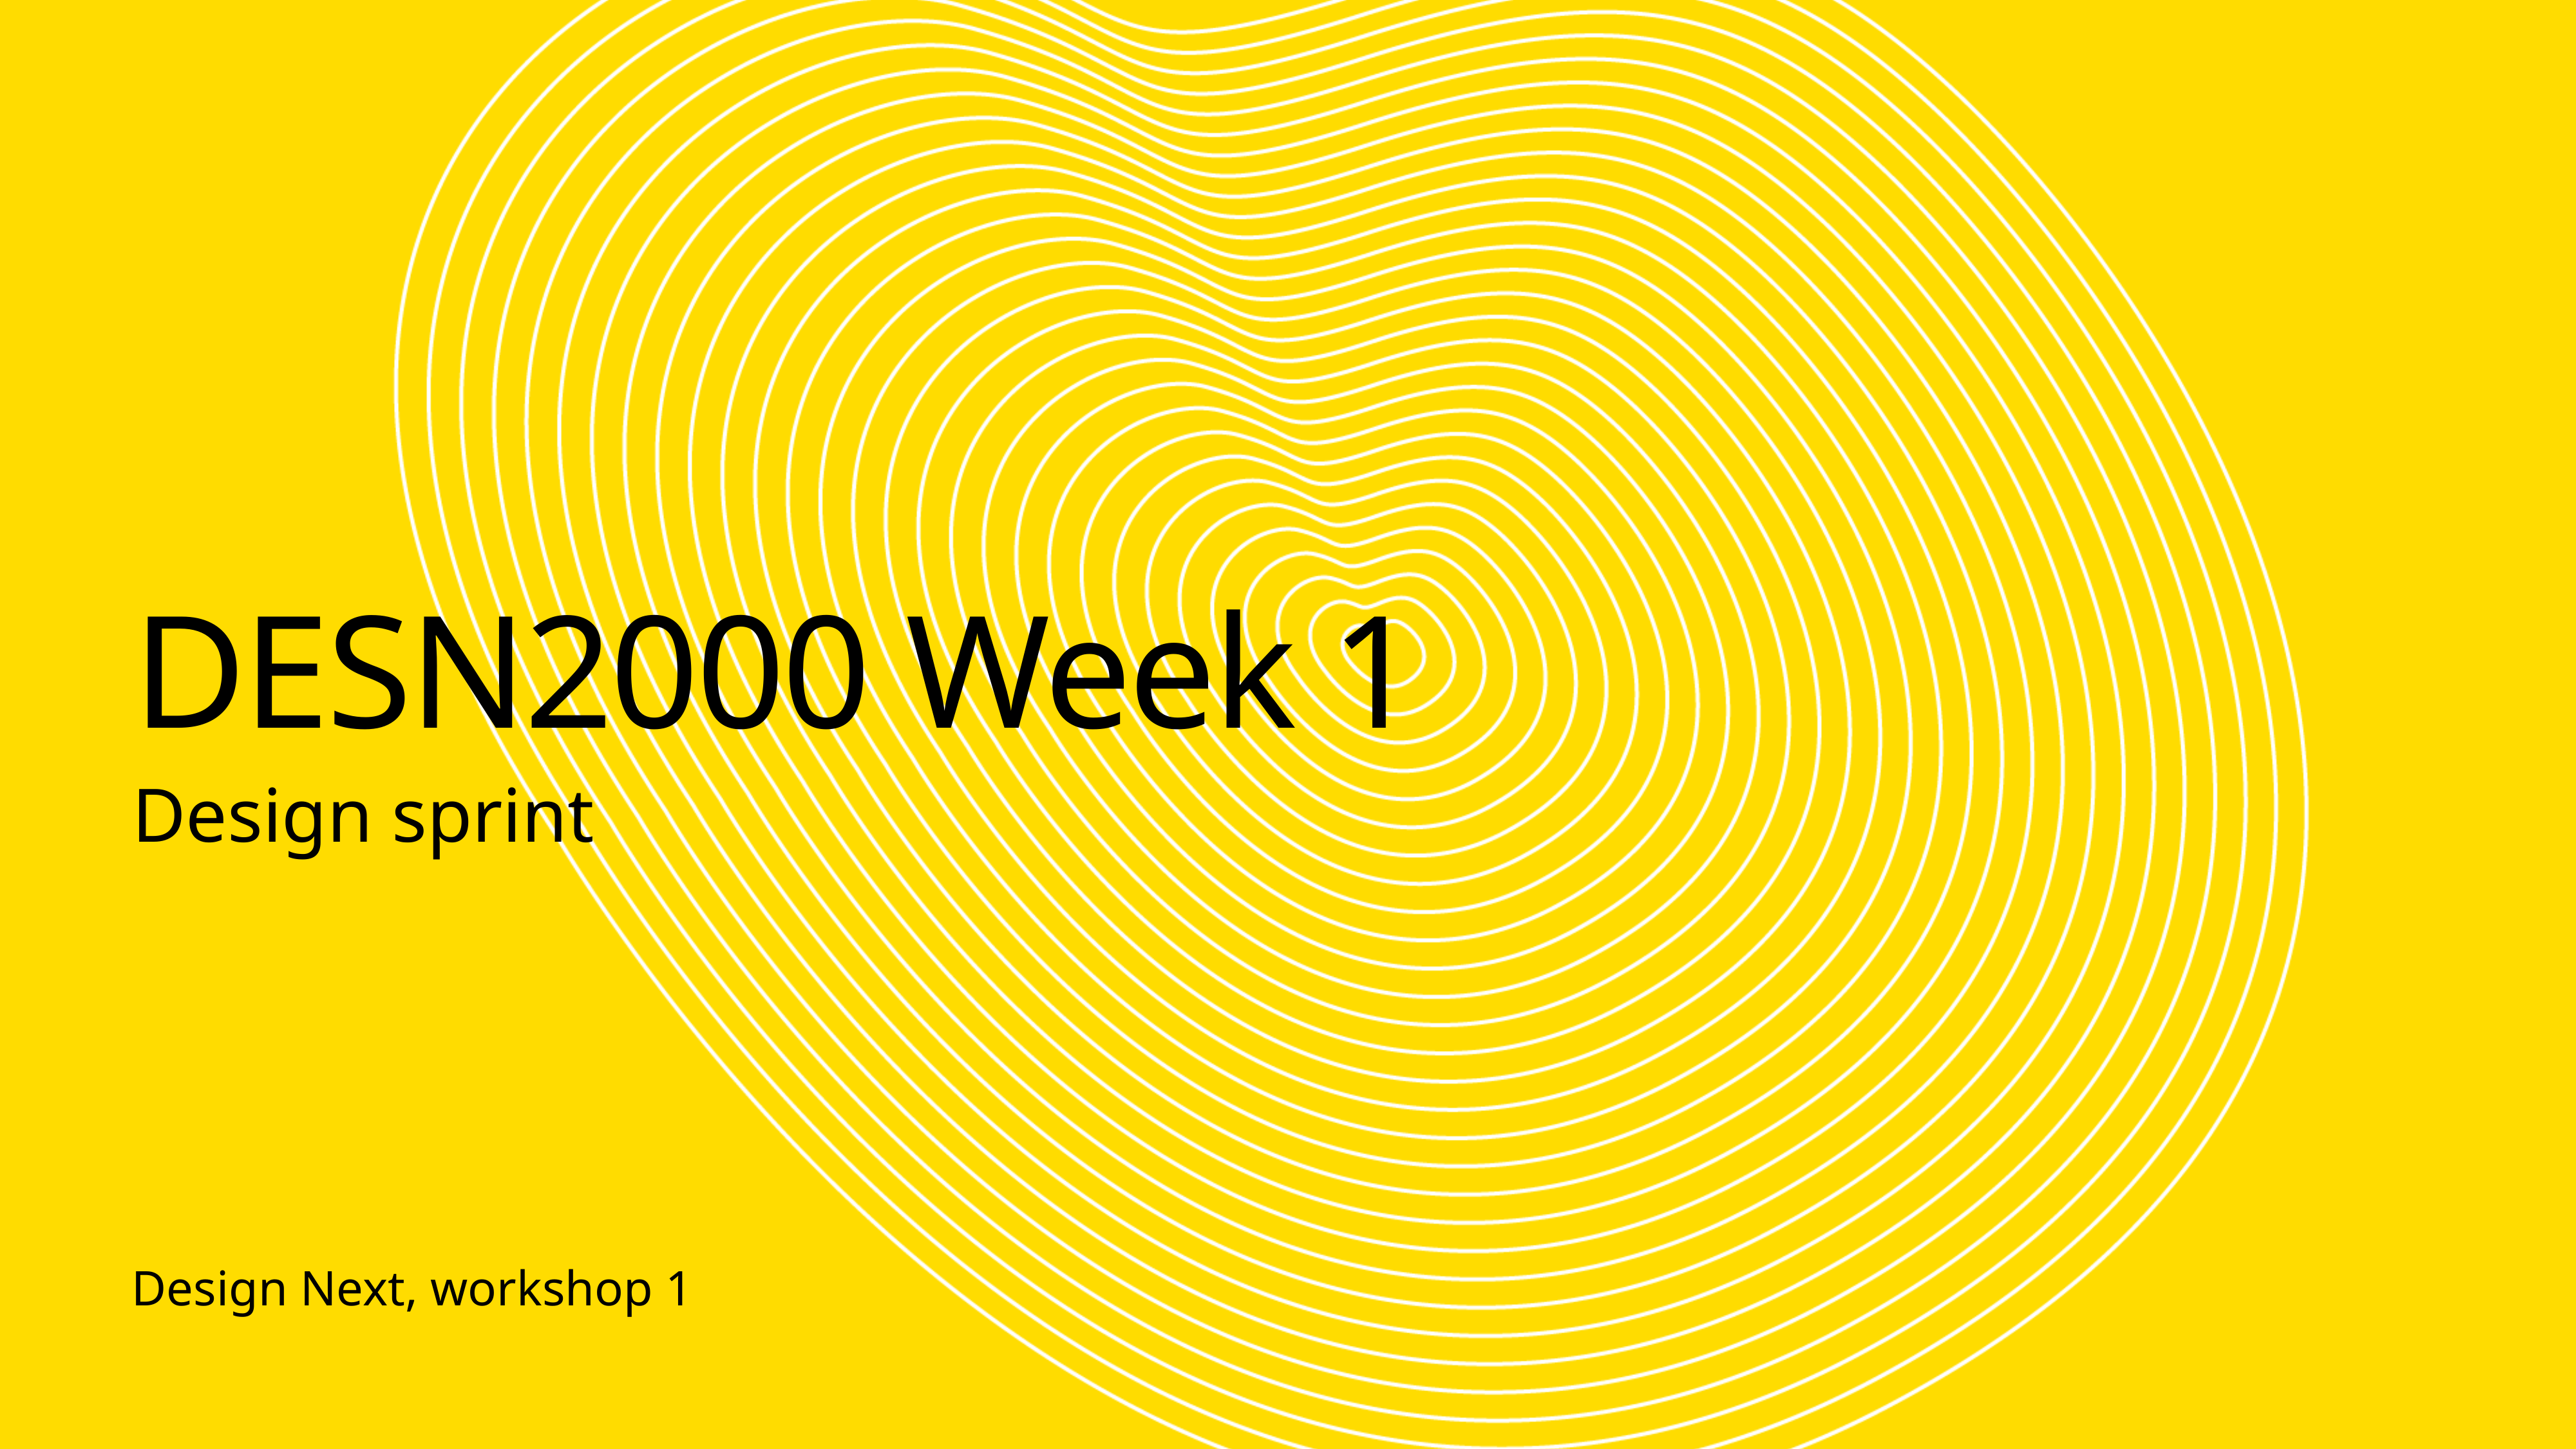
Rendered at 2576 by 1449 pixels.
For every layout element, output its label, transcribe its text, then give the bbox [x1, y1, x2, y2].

title DESN2000 Week 1 [127, 271, 2449, 764]
picture [0, 0, 2576, 1449]
list Design Next, workshop 1 [126, 1252, 2448, 1321]
subtitle Design sprint [126, 762, 2448, 965]
